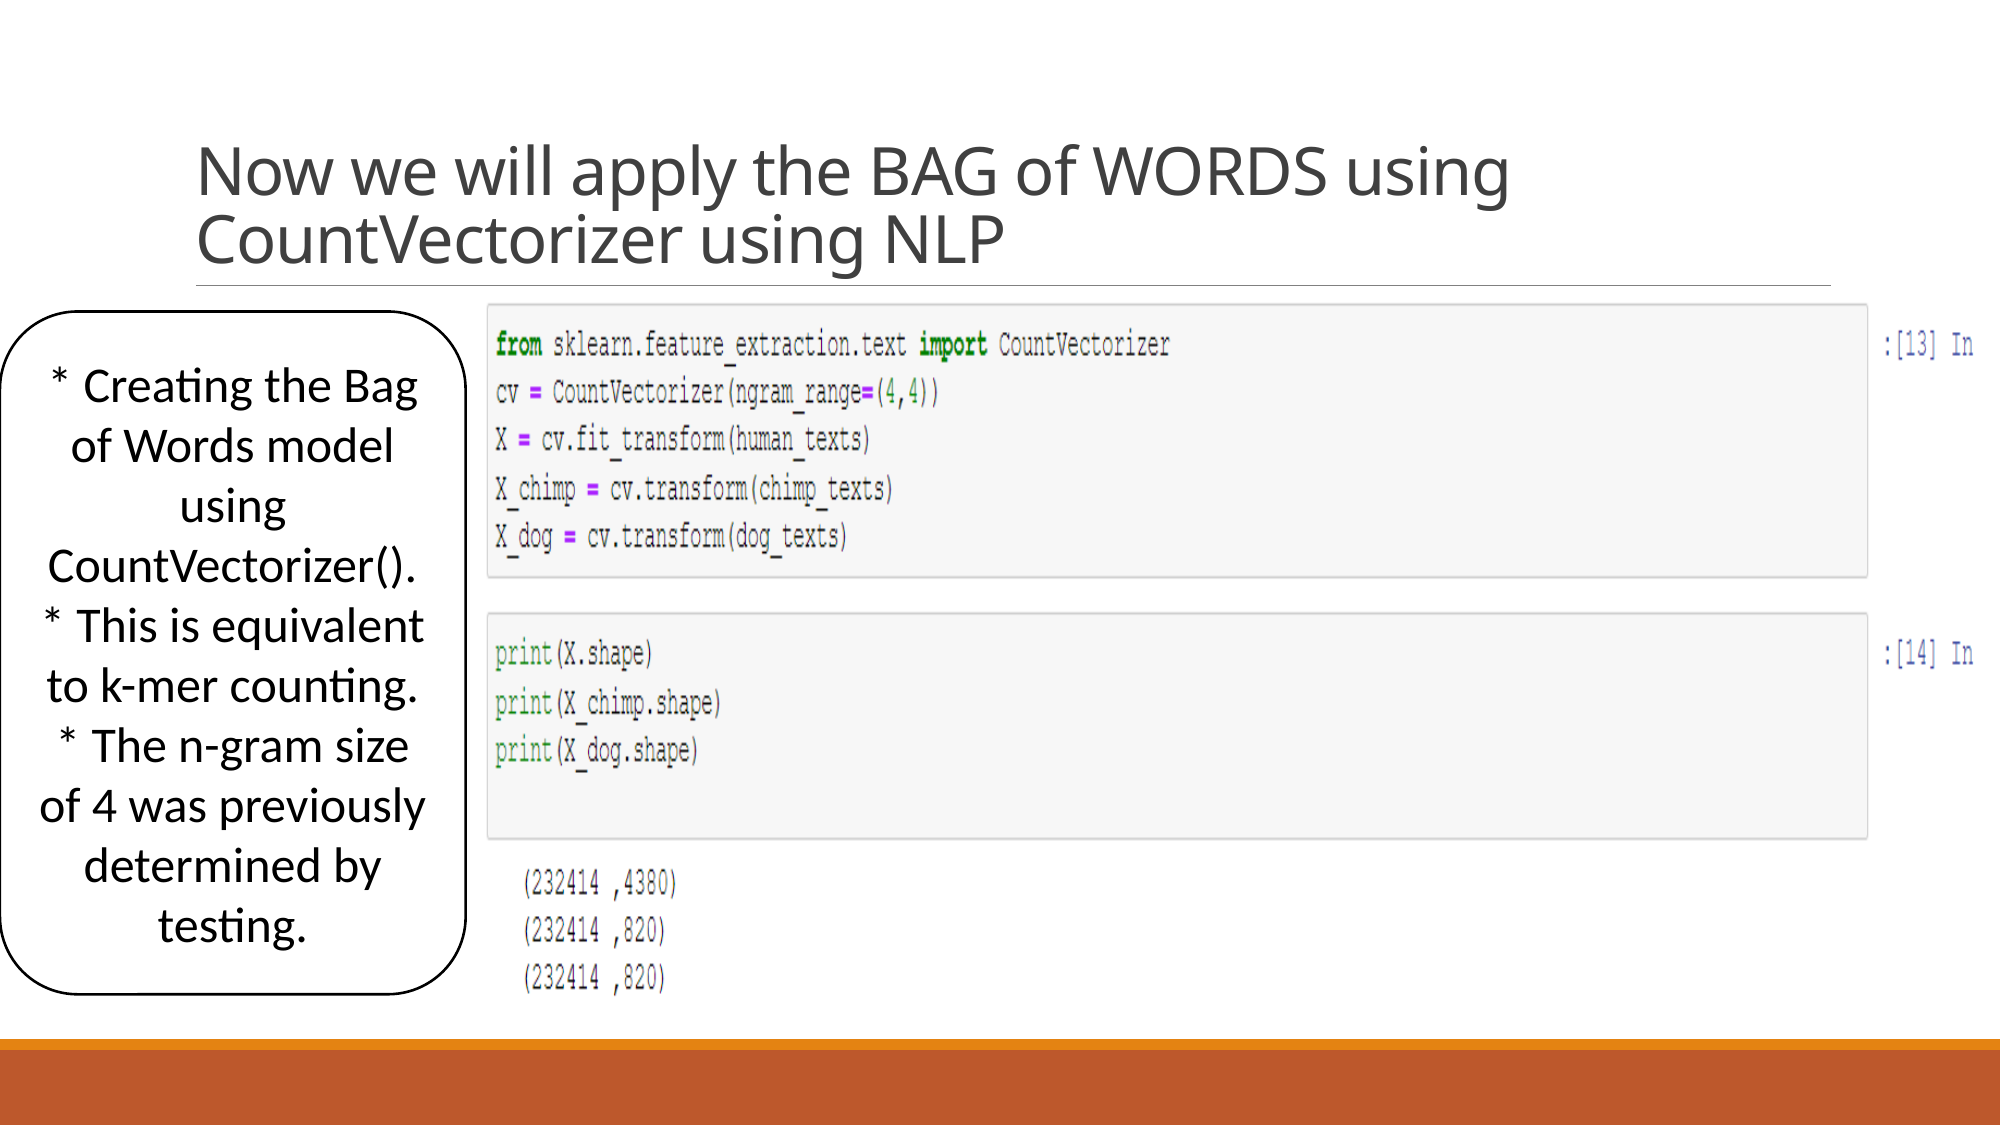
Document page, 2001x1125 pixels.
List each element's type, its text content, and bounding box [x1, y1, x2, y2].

title Now we will apply the BAG of WORDS using CountVectorizer using NLP [180, 47, 1830, 285]
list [476, 295, 2000, 1031]
text_box * Creating the Bag of Words model using CountVectorizer(). * This is equivalent to k-mer counting. * The n-gram size of 4 was previously determined by testing. [0, 310, 467, 996]
